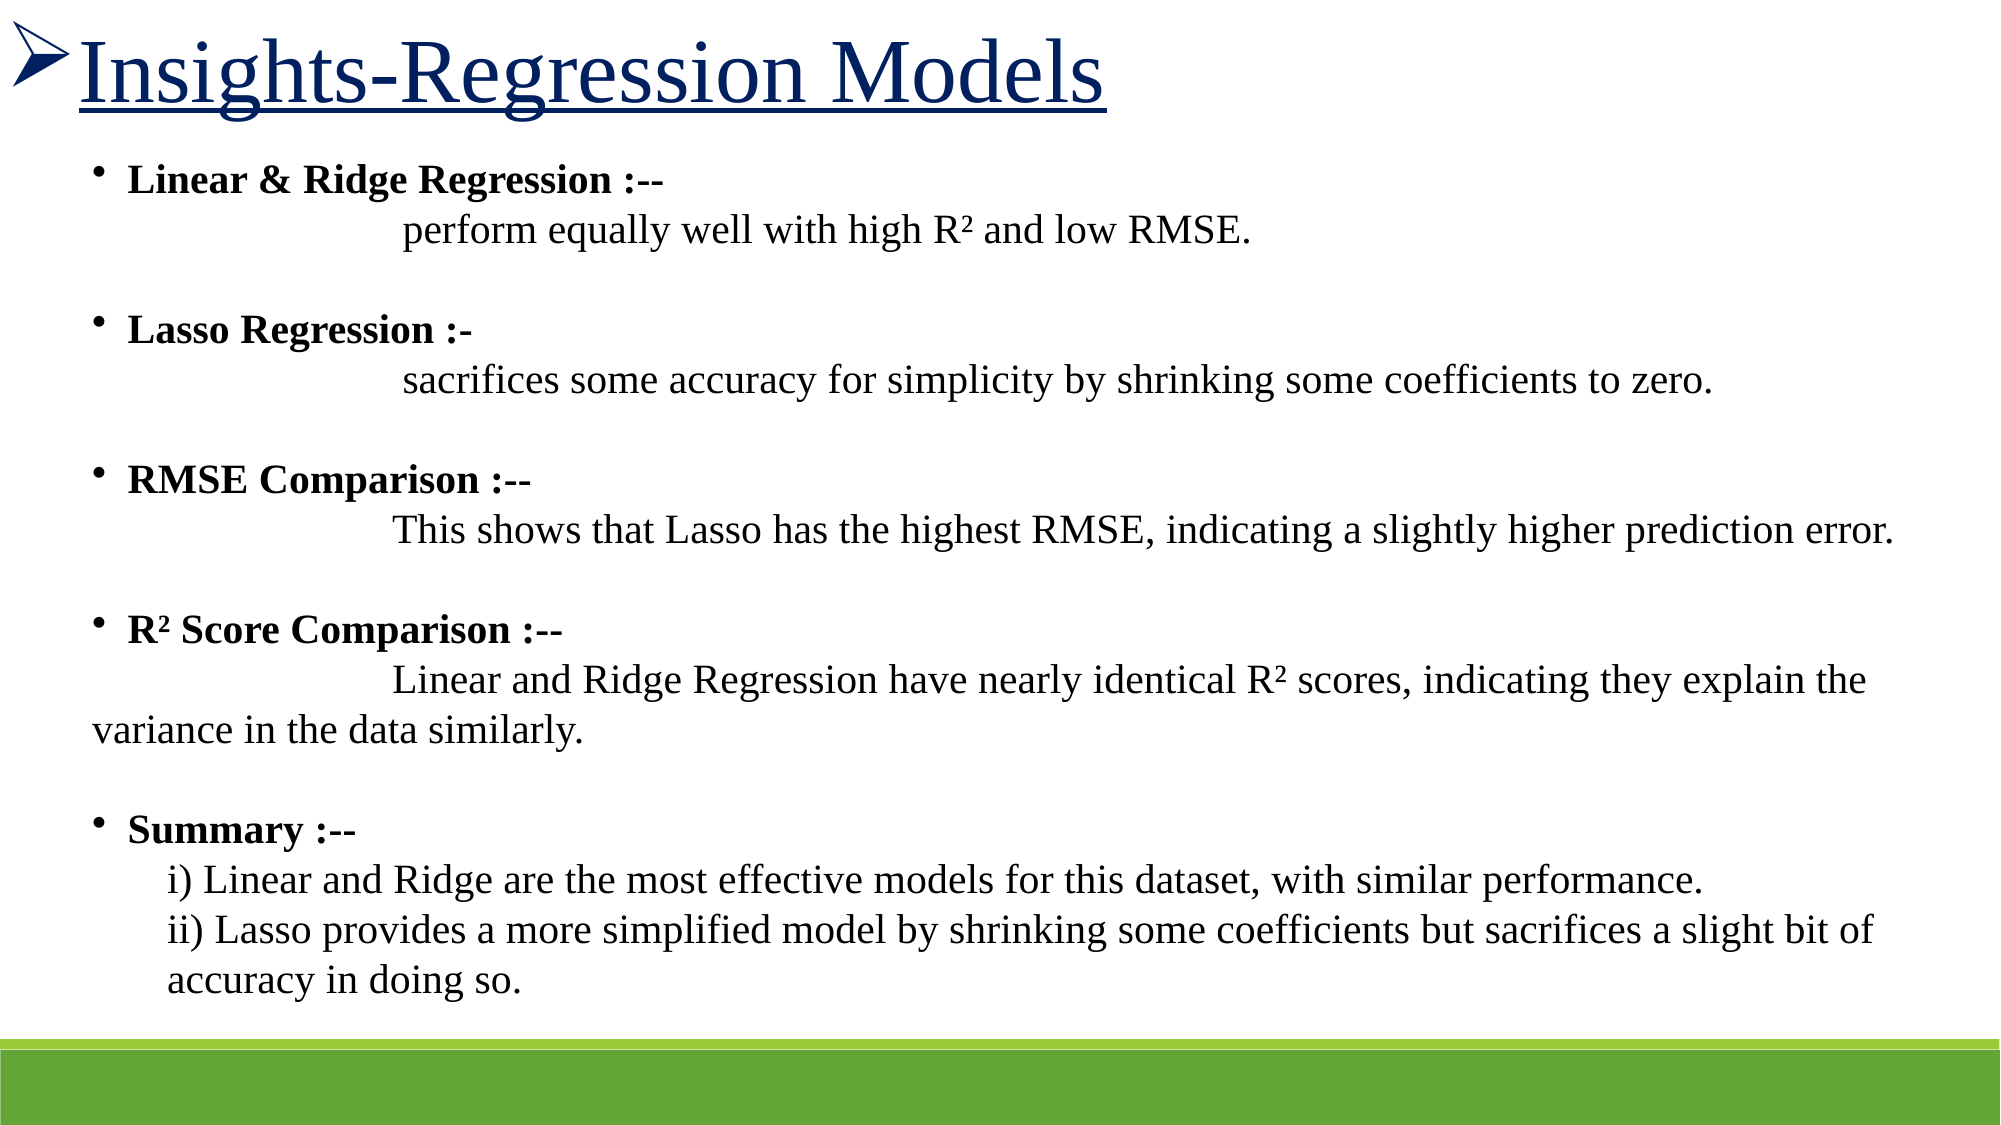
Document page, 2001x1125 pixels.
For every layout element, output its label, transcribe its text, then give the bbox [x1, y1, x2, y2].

text_box Linear & Ridge Regression :-- perform equally well with high R² and low RMSE. Lasso Regression :- sacrifices some accuracy for simplicity by shrinking some coefficients to zero. RMSE Comparison :-- This shows that Lasso has the highest RMSE, indicating a slightly higher prediction error. R² Score Comparison :-- Linear and Ridge Regression have nearly identical R² scores, indicating they explain the variance in the data similarly. Summary :-- i) Linear and Ridge are the most effective models for this dataset, with similar performance. ii) Lasso provides a more simplified model by shrinking some coefficients but sacrifices a slight bit of accuracy in doing so. [77, 144, 2000, 1010]
text_box Insights-Regression Models [0, 3, 1135, 129]
